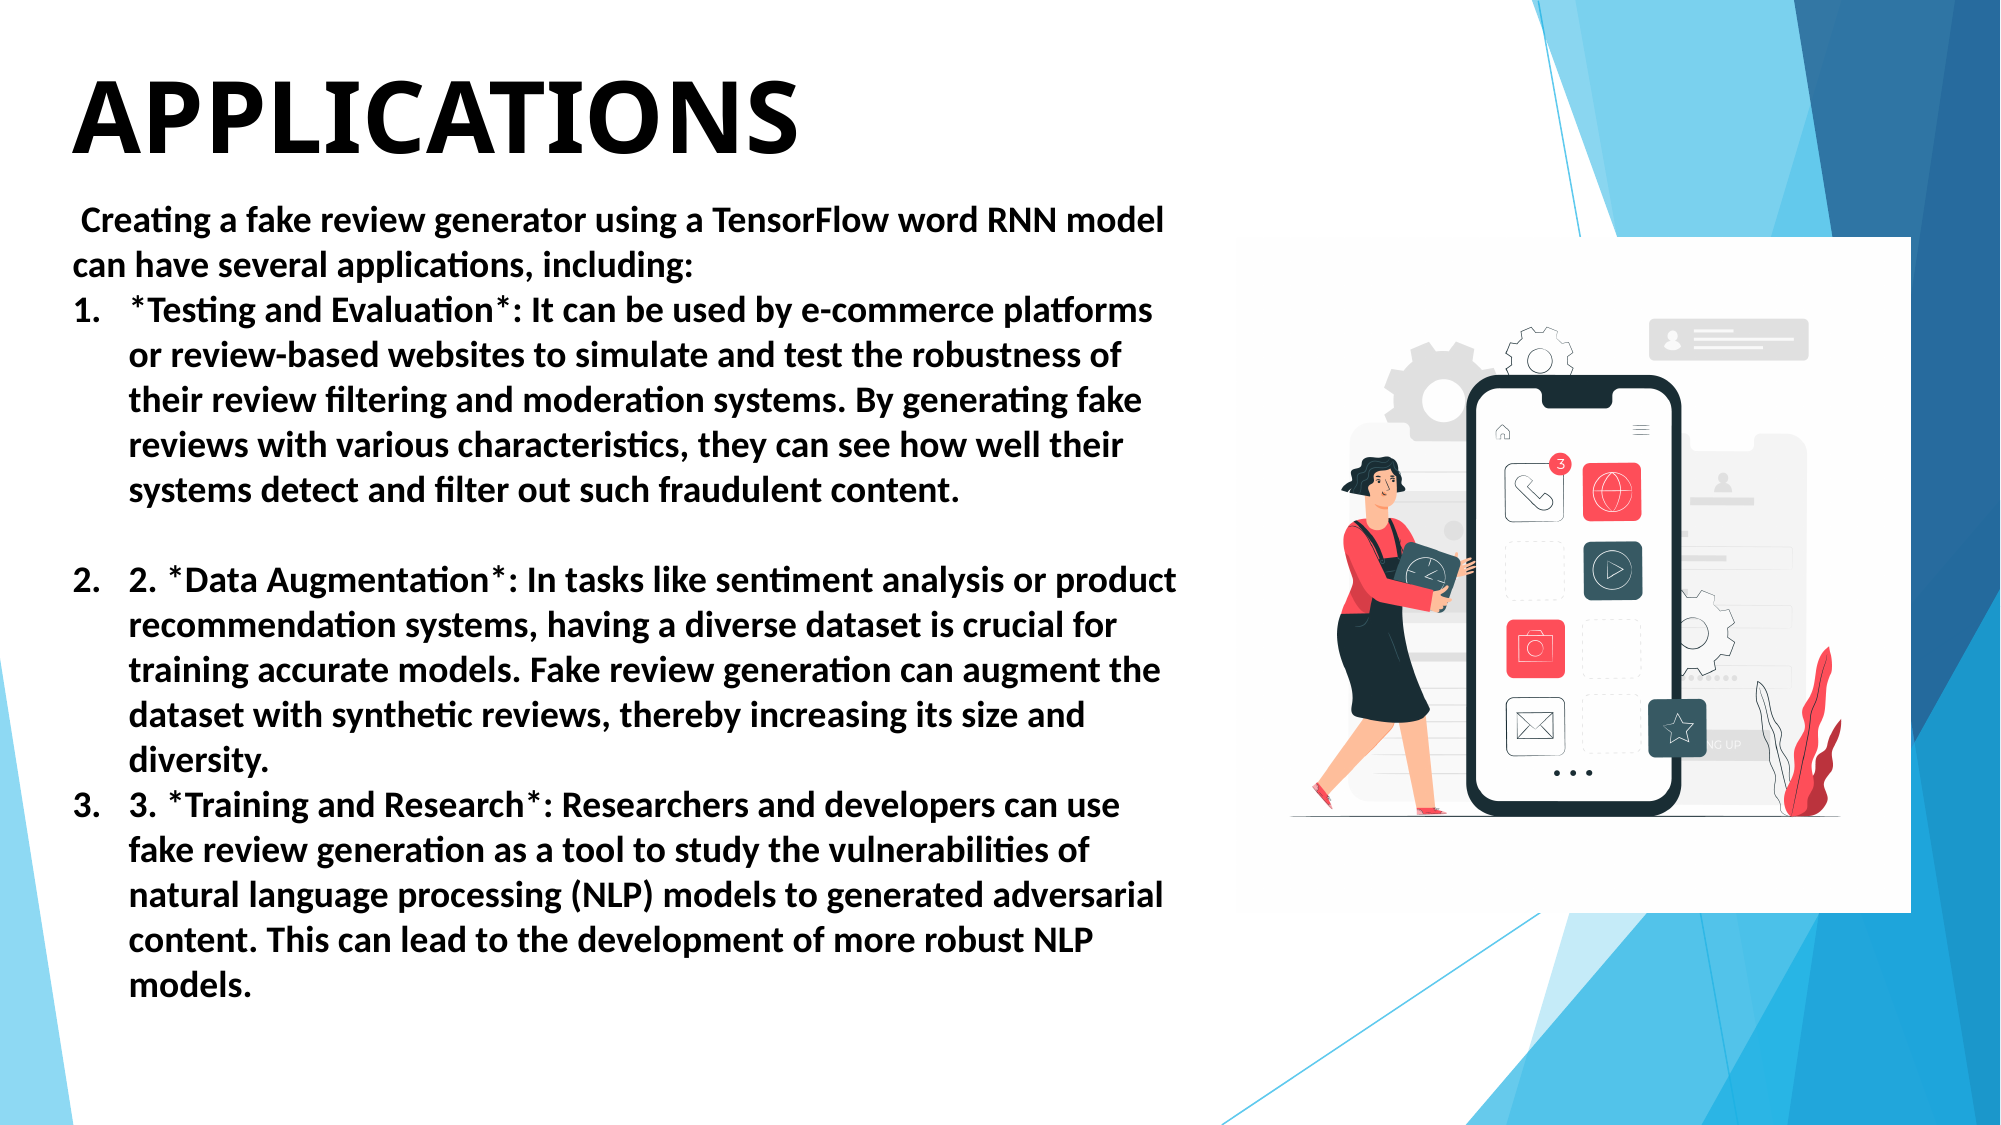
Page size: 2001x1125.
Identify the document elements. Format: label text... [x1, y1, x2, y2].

list Creating a fake review generator using a TensorFlow word RNN model can have several applications, including: *Testing and Evaluation*: It can be used by e-commerce platforms or review-based websites to simulate and test the robustness of their review filtering and moderation systems. By generating fake reviews with various characteristics, they can see how well their systems detect and filter out such fraudulent content. 2. *Data Augmentation*: In tasks like sentiment analysis or product recommendation systems, having a diverse dataset is crucial for training accurate models. Fake review generation can augment the dataset with synthetic reviews, thereby increasing its size and diversity. 3. *Training and Research*: Researchers and developers can use fake review generation as a tool to study the vulnerabilities of natural language processing (NLP) models to generated adversarial content. This can lead to the development of more robust NLP models. [72, 149, 1182, 1051]
title APPLICATIONS [72, 54, 854, 149]
picture [1235, 237, 1912, 914]
